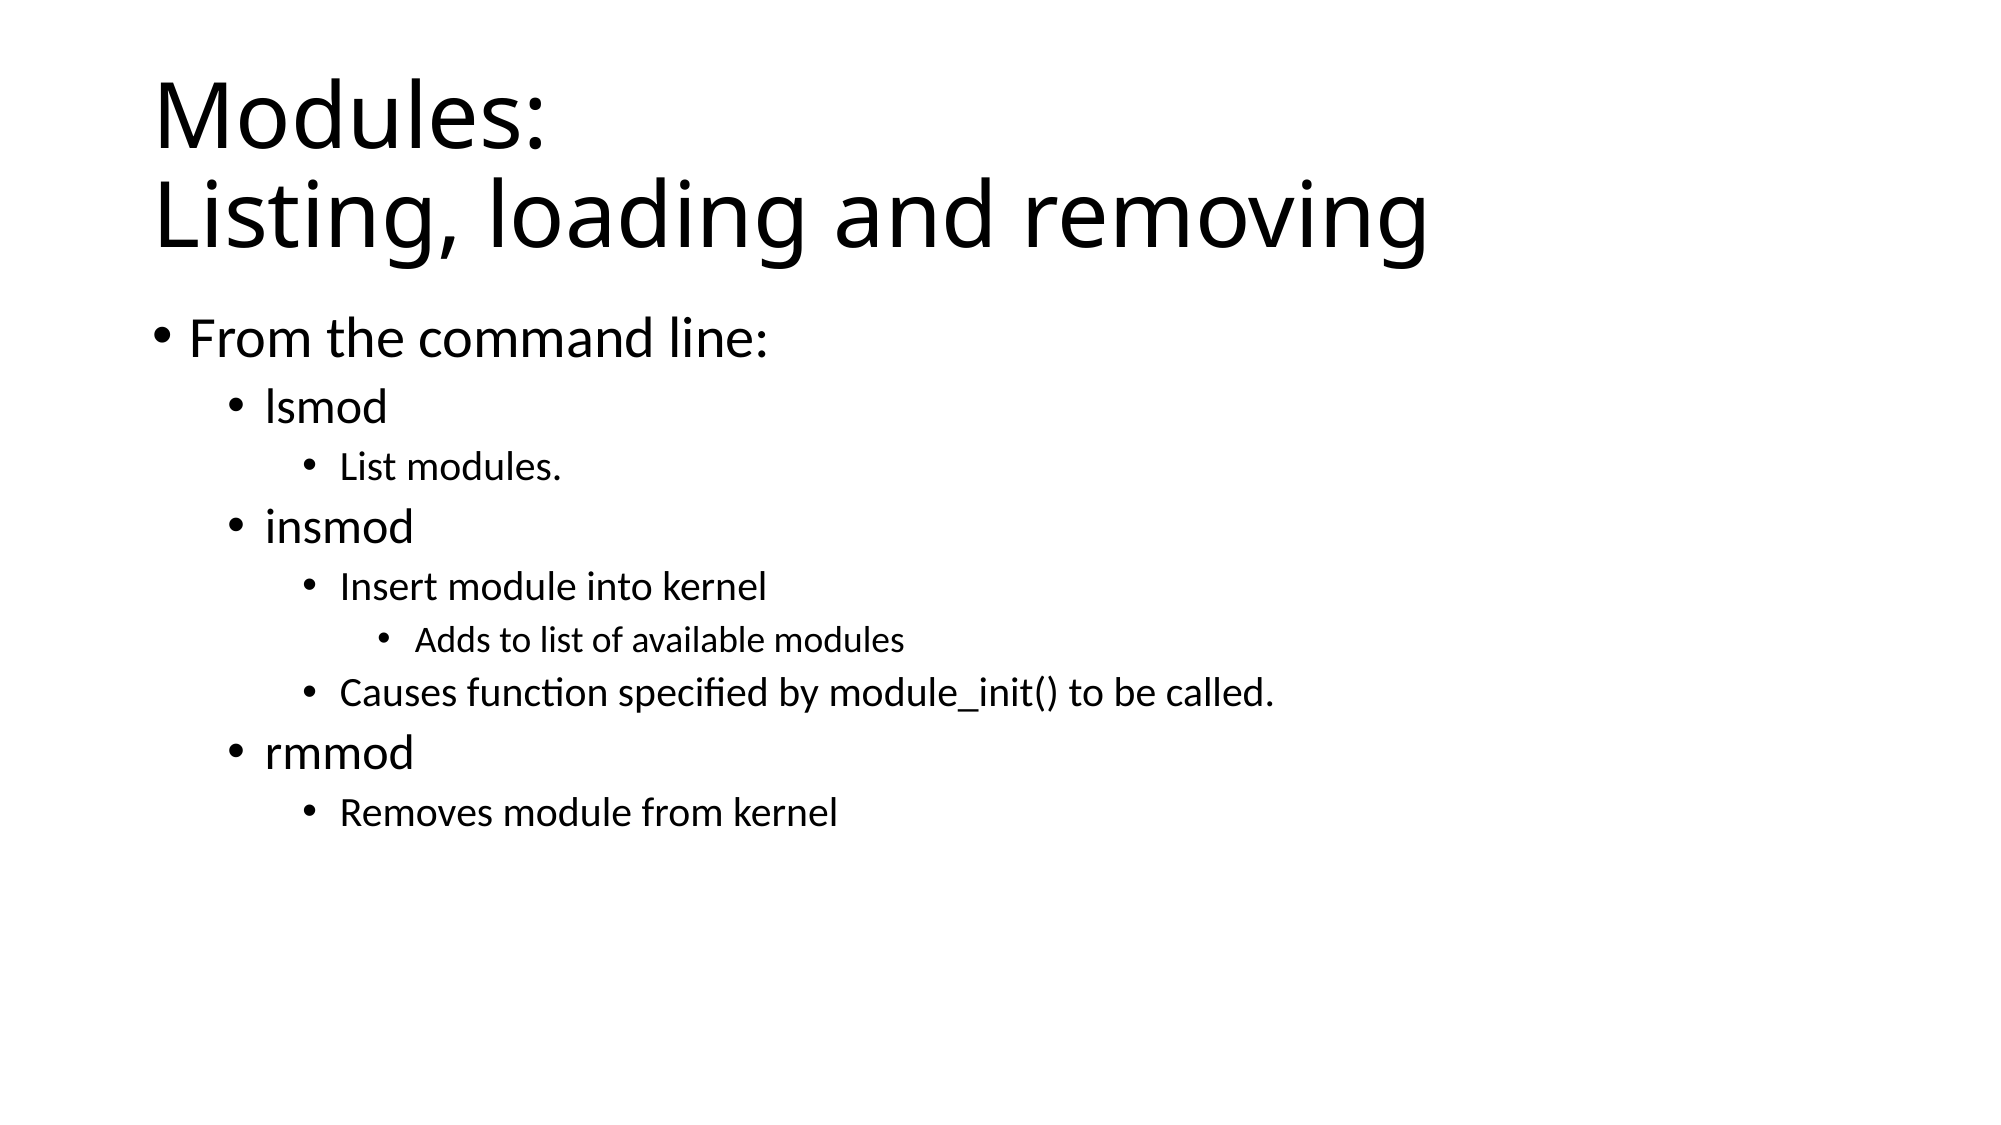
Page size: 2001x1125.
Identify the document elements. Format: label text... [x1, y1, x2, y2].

title Modules: Listing, loading and removing [137, 59, 1863, 278]
list From the command line: lsmod List modules. insmod Insert module into kernel Adds to list of available modules Causes function specified by module_init() to be called. rmmod Removes module from kernel [137, 299, 1863, 1014]
